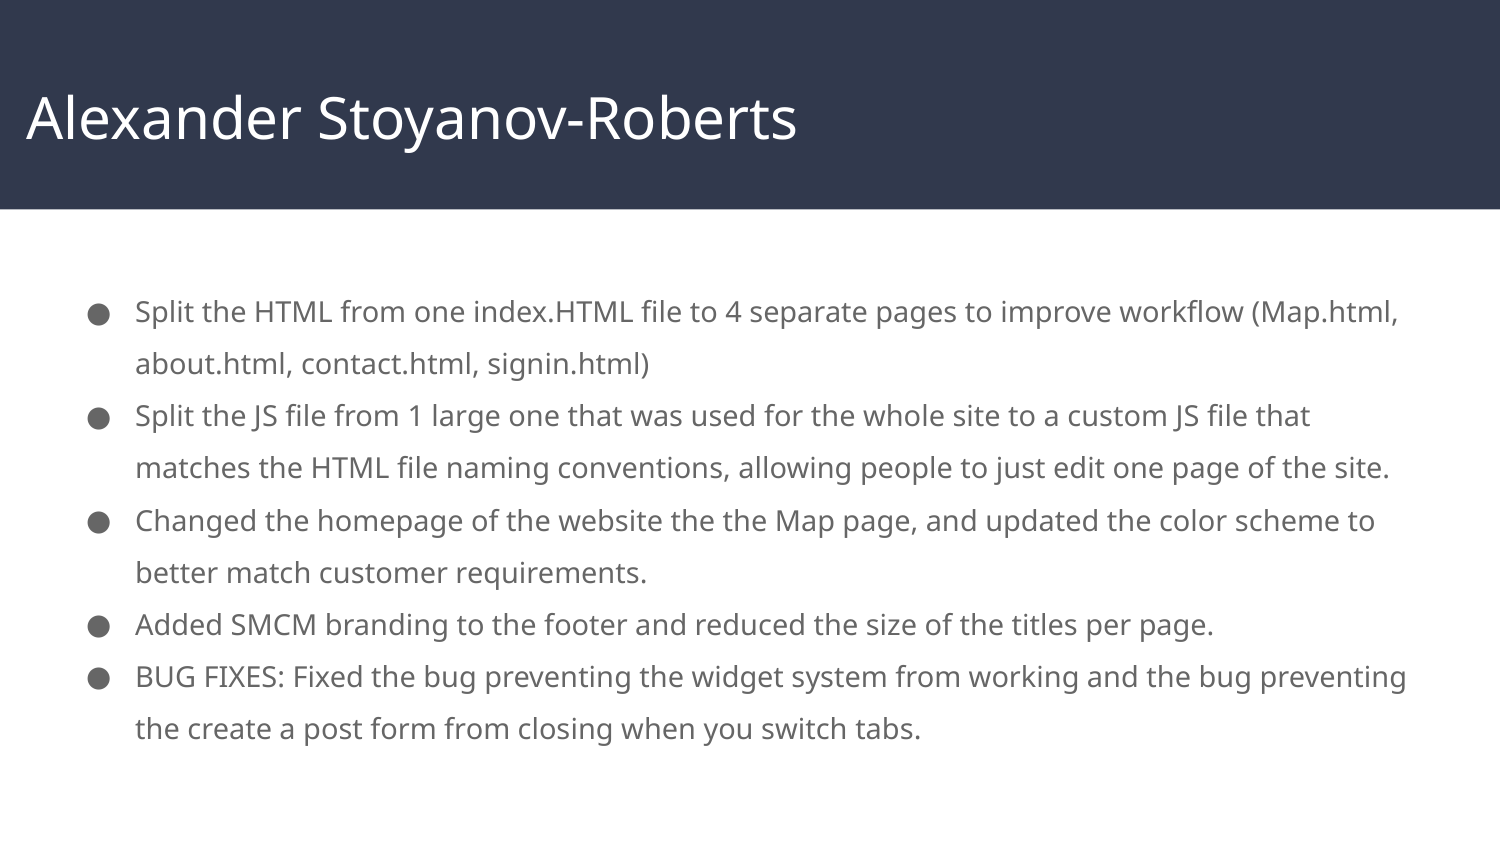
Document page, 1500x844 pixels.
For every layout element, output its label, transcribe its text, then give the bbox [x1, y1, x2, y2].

title Alexander Stoyanov-Roberts [11, 66, 1410, 169]
list Split the HTML from one index.HTML file to 4 separate pages to improve workflow (Map.html, about.html, contact.html, signin.html) Split the JS file from 1 large one that was used for the whole site to a custom JS file that matches the HTML file naming conventions, allowing people to just edit one page of the site. Changed the homepage of the website the the Map page, and updated the color scheme to better match customer requirements. Added SMCM branding to the footer and reduced the size of the titles per page. BUG FIXES: Fixed the bug preventing the widget system from working and the bug preventing the create a post form from closing when you switch tabs. [51, 261, 1449, 766]
